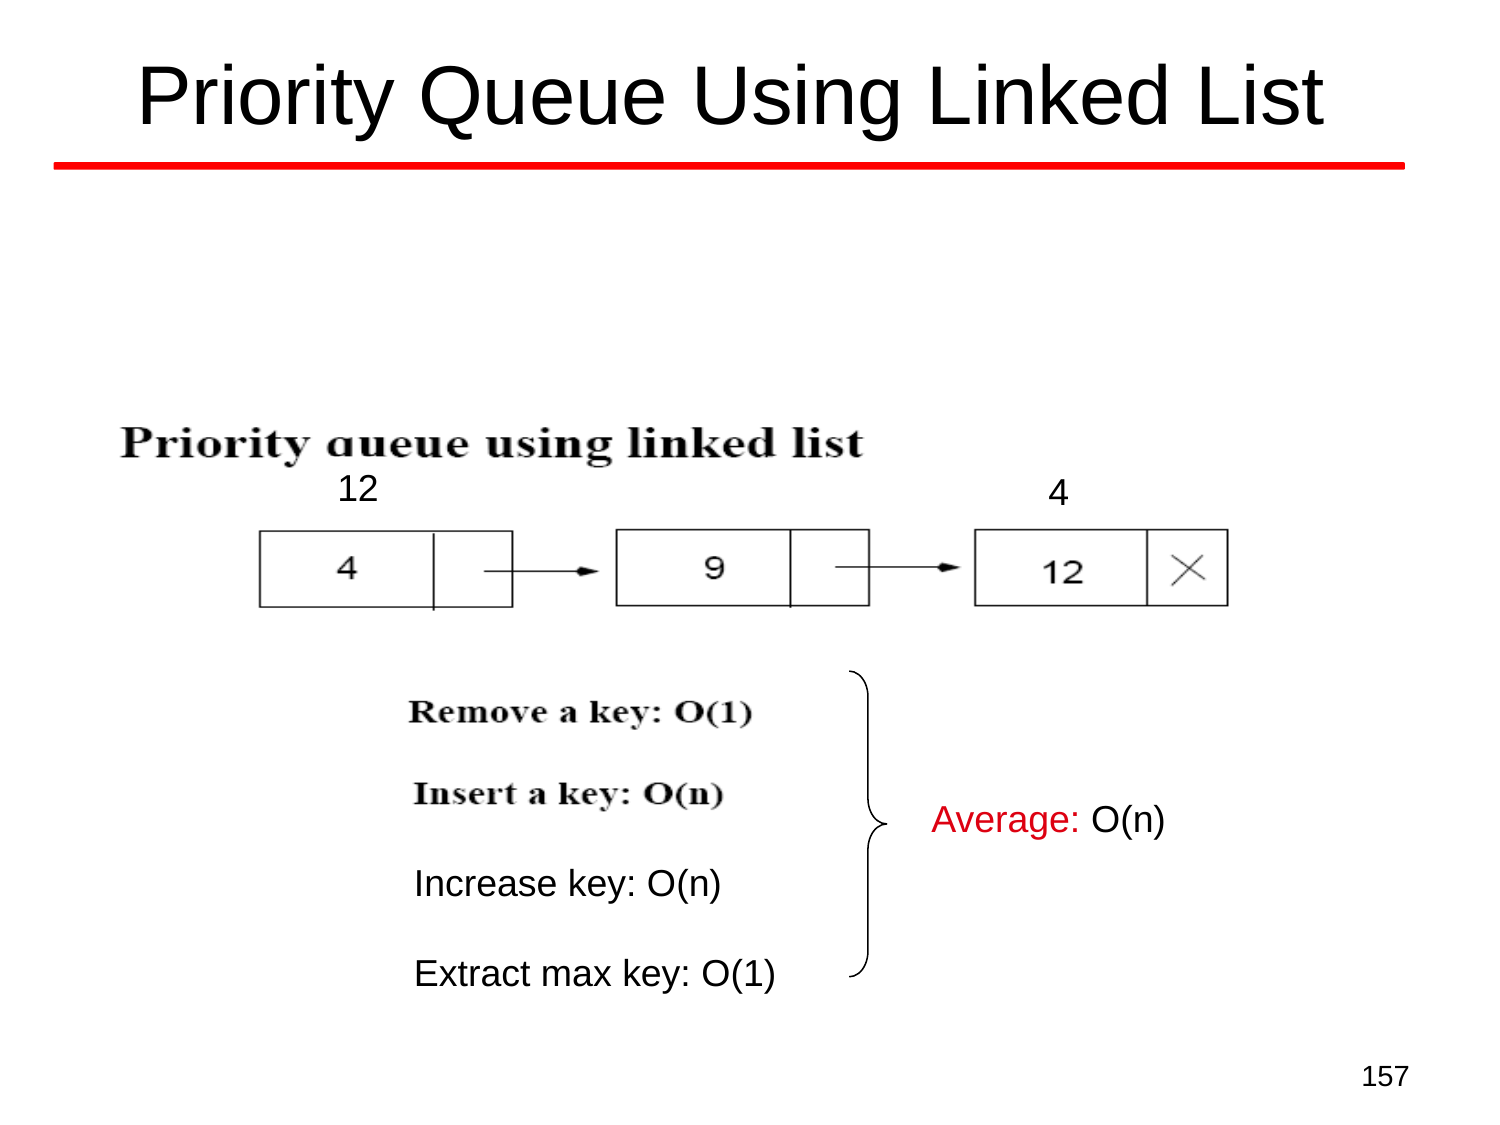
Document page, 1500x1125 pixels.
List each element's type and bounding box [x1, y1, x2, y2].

text_box [916, 821, 1181, 848]
picture [93, 383, 1258, 821]
title [55, 16, 1406, 166]
text_box [849, 821, 887, 977]
text_box [399, 851, 792, 1002]
slide_number [1074, 1049, 1425, 1103]
